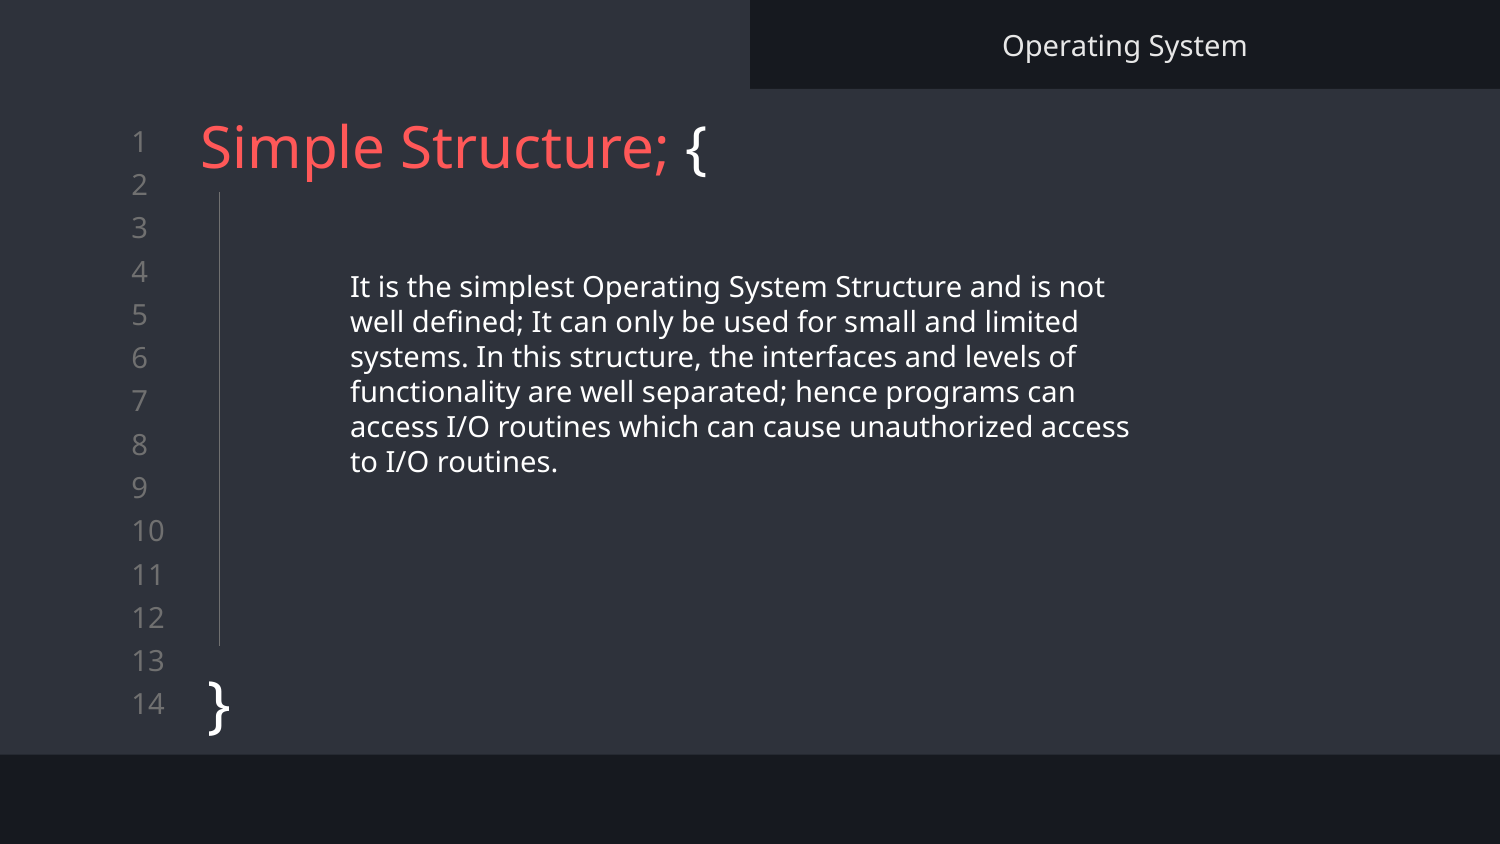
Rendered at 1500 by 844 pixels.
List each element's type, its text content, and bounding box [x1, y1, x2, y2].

subtitle Operating System [750, 15, 1500, 74]
subtitle It is the simplest Operating System Structure and is not well defined; It can only be used for small and limited systems. In this structure, the interfaces and levels of functionality are well separated; hence programs can access I/O routines which can cause unauthorized access to I/O routines. [265, 258, 1171, 489]
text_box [177, 191, 262, 755]
title Simple Structure; { [185, 101, 850, 189]
